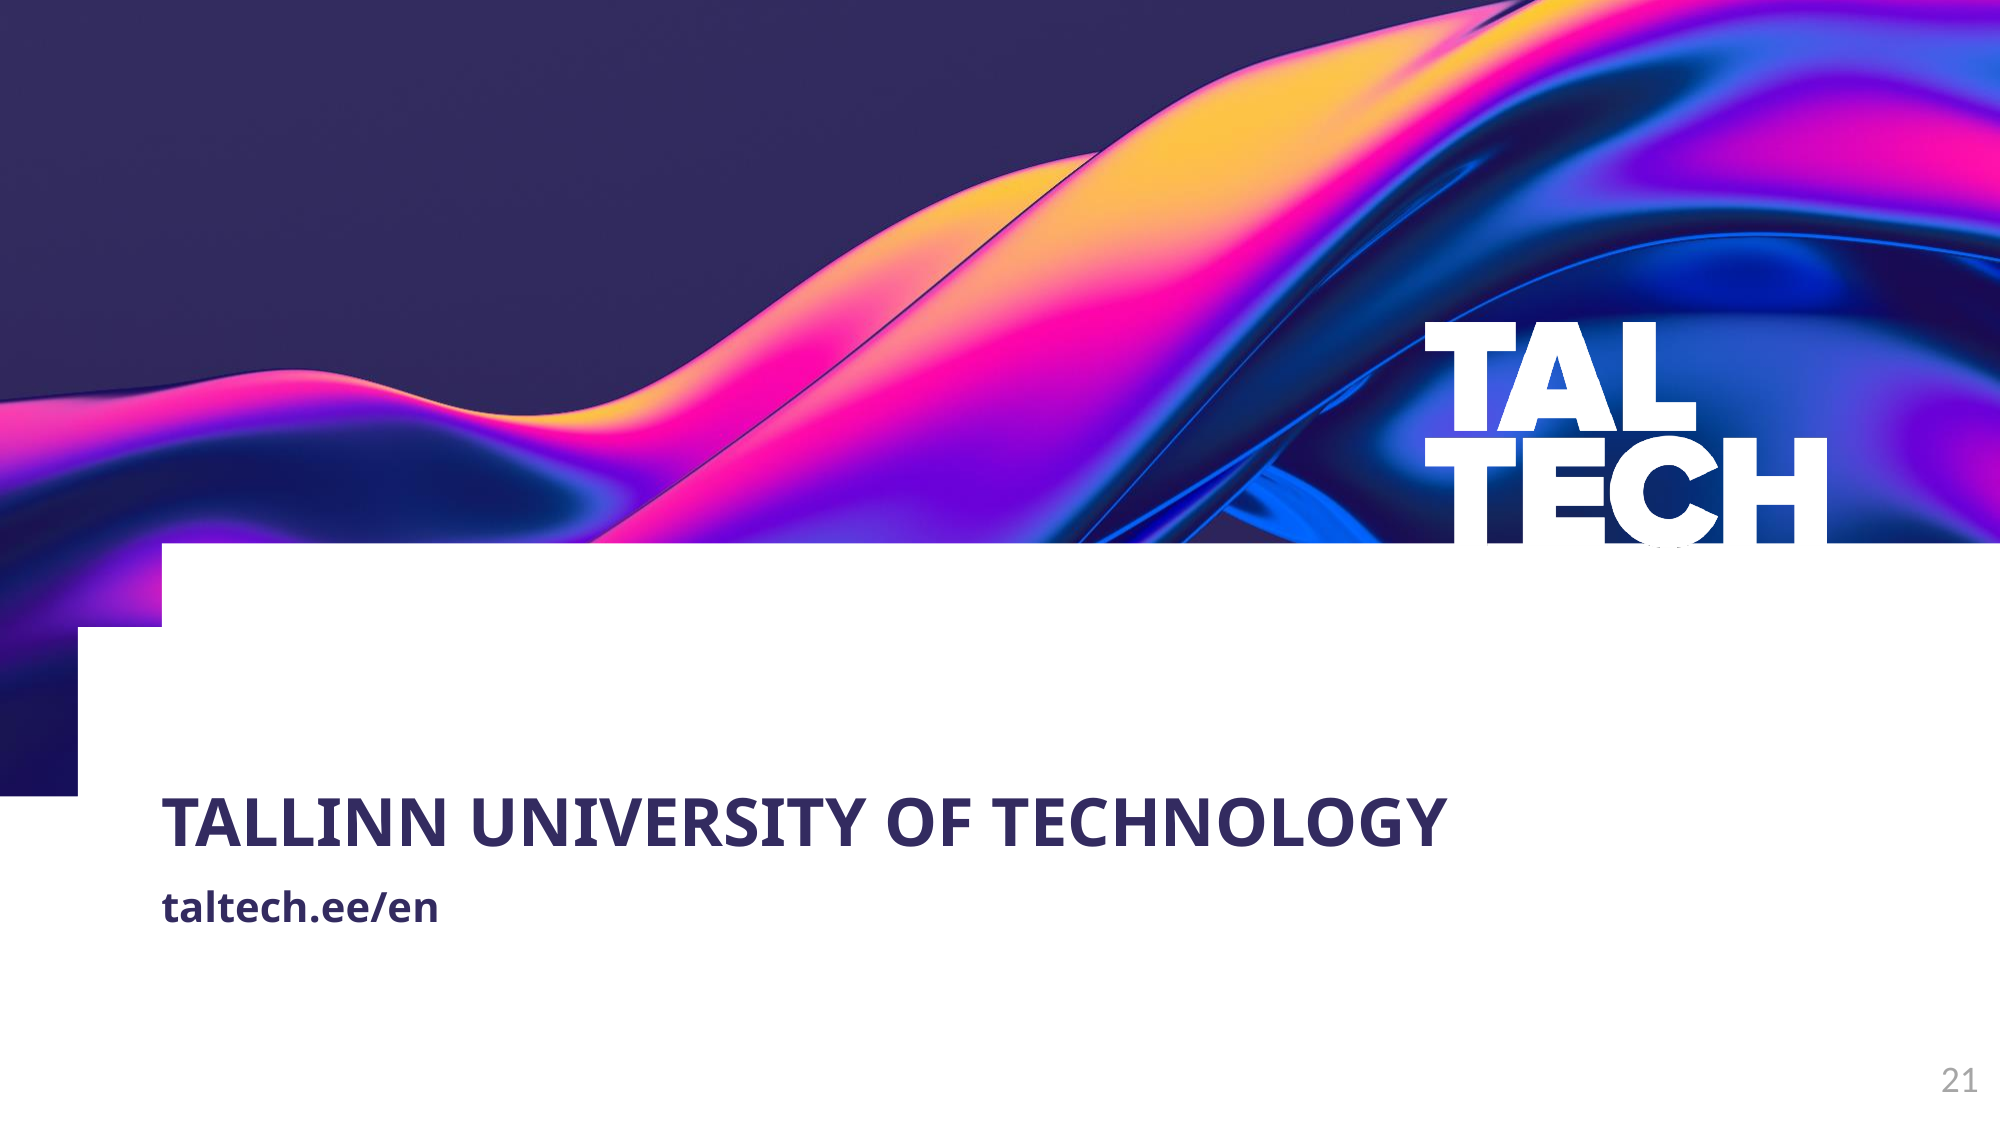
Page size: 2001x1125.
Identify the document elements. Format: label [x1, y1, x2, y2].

picture [0, 0, 2000, 548]
text_box [0, 322, 2000, 1125]
